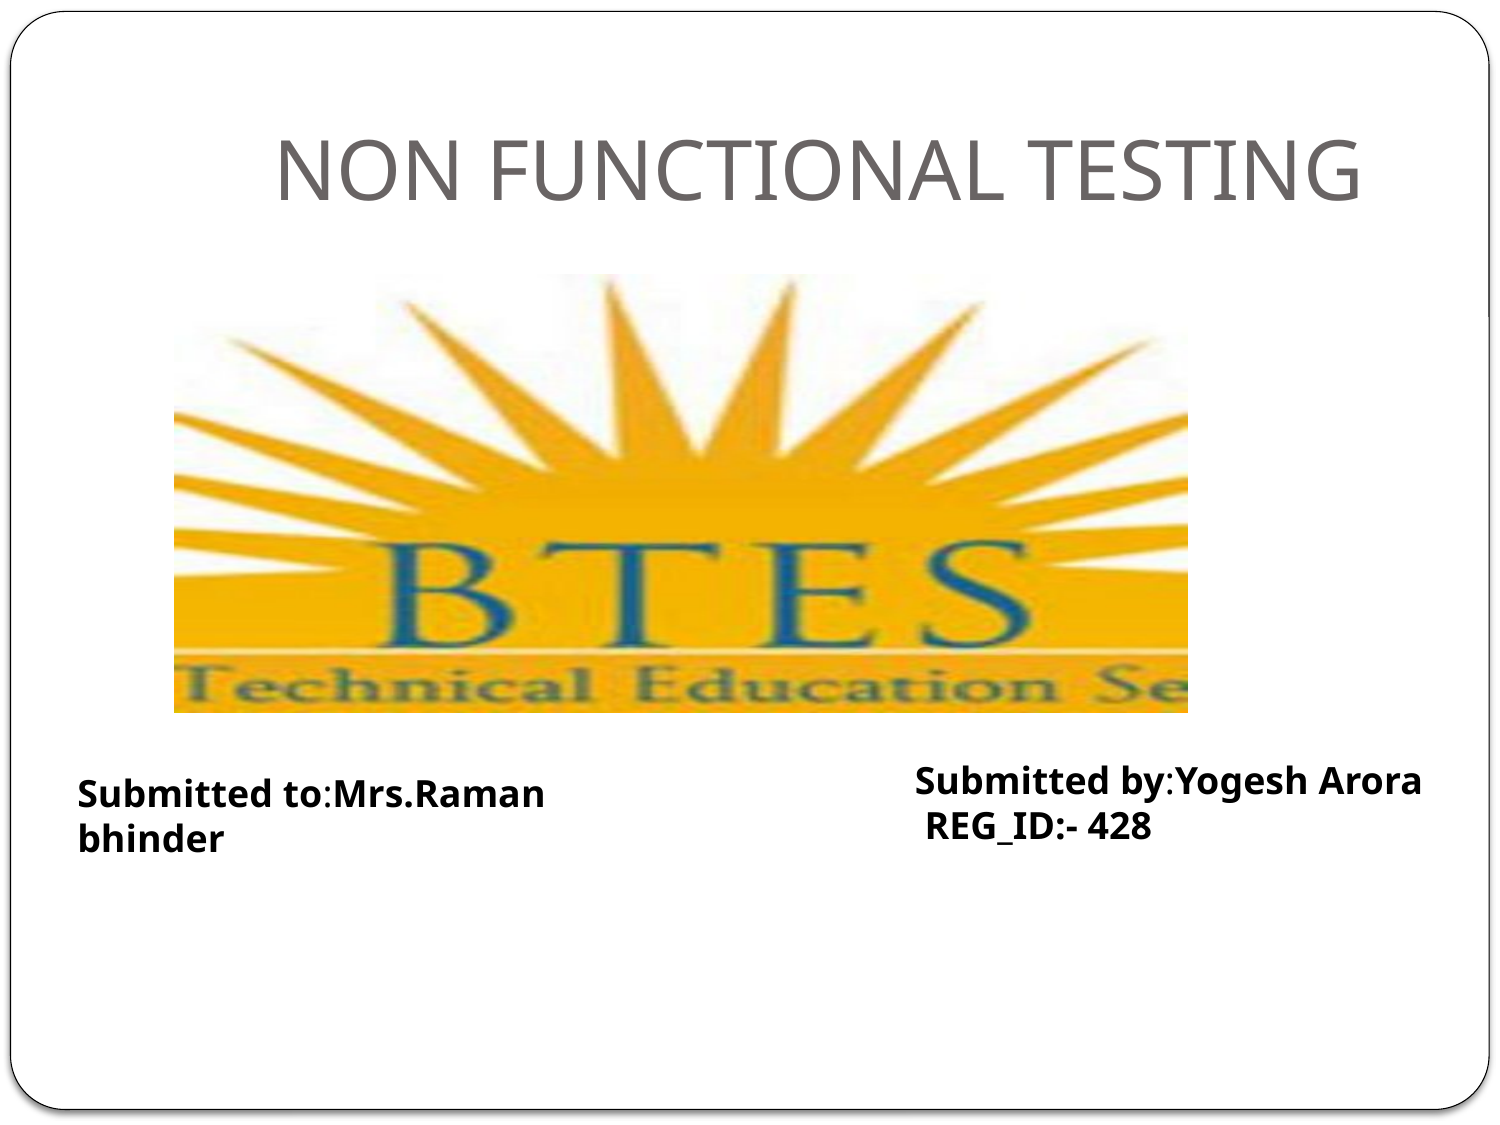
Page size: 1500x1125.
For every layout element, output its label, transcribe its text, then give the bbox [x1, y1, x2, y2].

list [174, 274, 1188, 713]
text_box Submitted to:Mrs.Raman bhinder [62, 762, 638, 913]
text_box Submitted by:Yogesh Arora REG_ID:- 428 [900, 749, 1463, 900]
title NON FUNCTIONAL TESTING [150, 45, 1425, 233]
